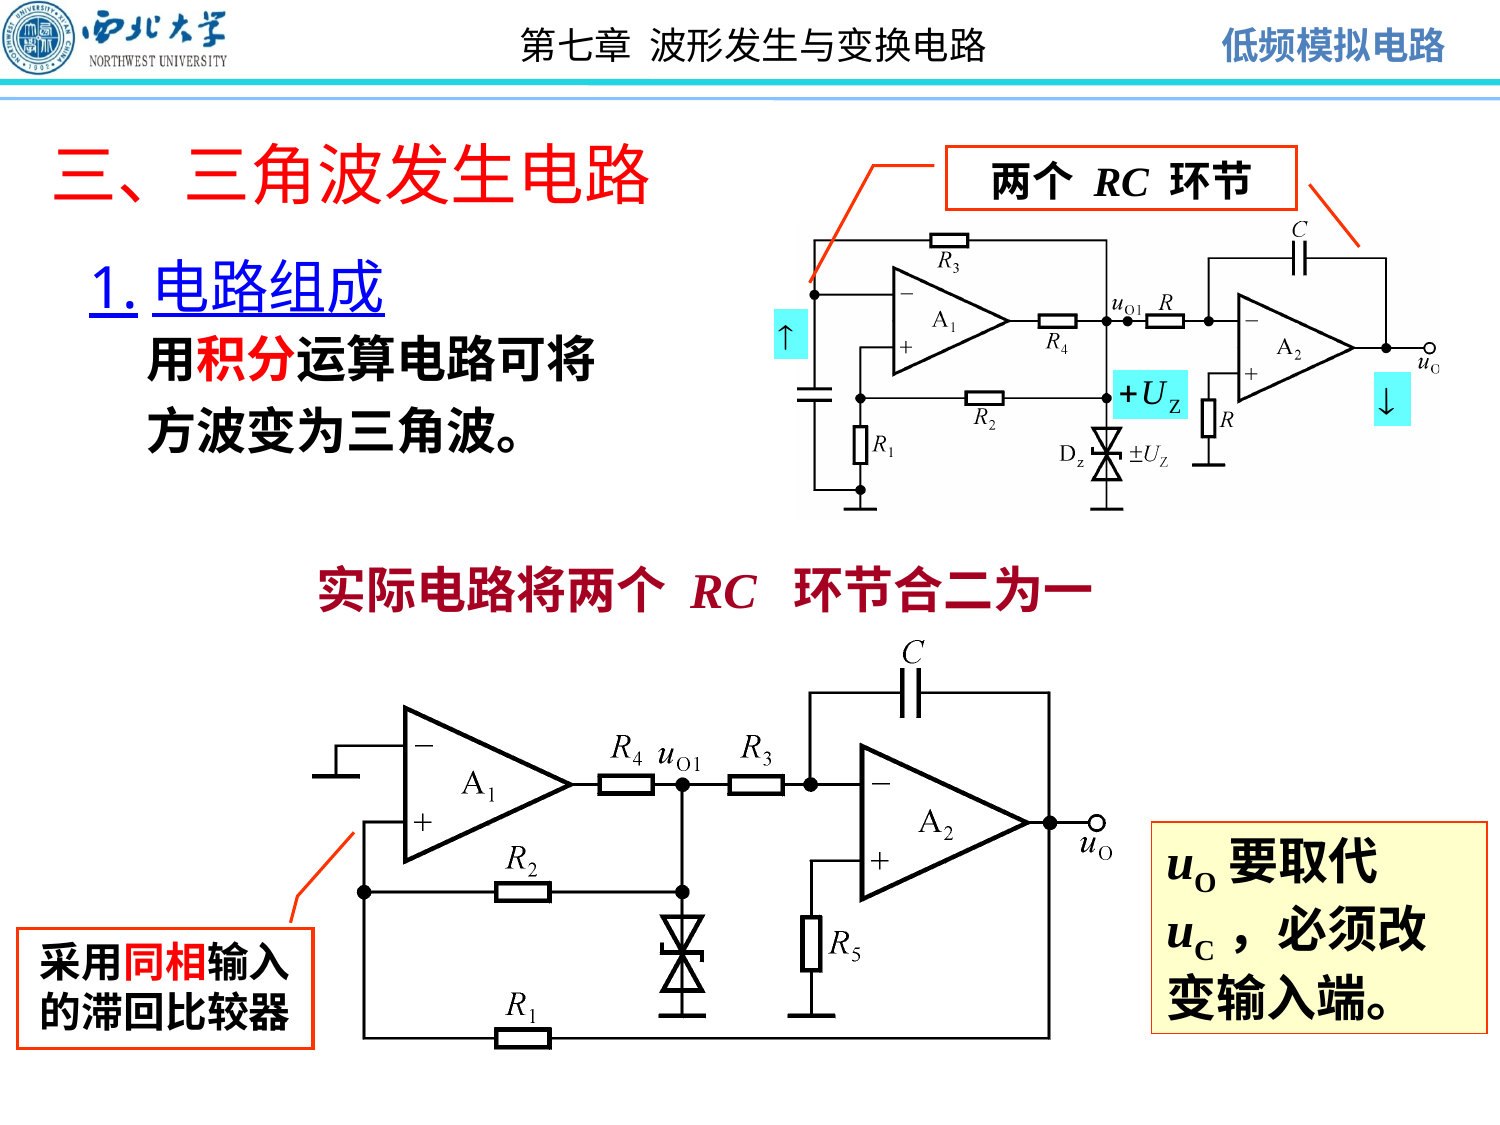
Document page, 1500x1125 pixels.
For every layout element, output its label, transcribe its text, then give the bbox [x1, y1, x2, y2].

text_box 采用同相输入的滞回比较器 [17, 928, 312, 1049]
text_box 实际电路将两个 RC 环节合二为一 [289, 550, 1122, 626]
picture [797, 221, 1440, 520]
list 1.电路组成 [74, 207, 467, 333]
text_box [312, 634, 1112, 1054]
text_box 用积分运算电路可将方波变为三角波。 [131, 308, 661, 468]
picture [0, 0, 229, 76]
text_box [773, 309, 1411, 427]
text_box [946, 146, 1360, 247]
text_box uO要取代uC，必须改变输入端。 [1151, 822, 1488, 1034]
title 三、三角波发生电路 [35, 125, 978, 220]
